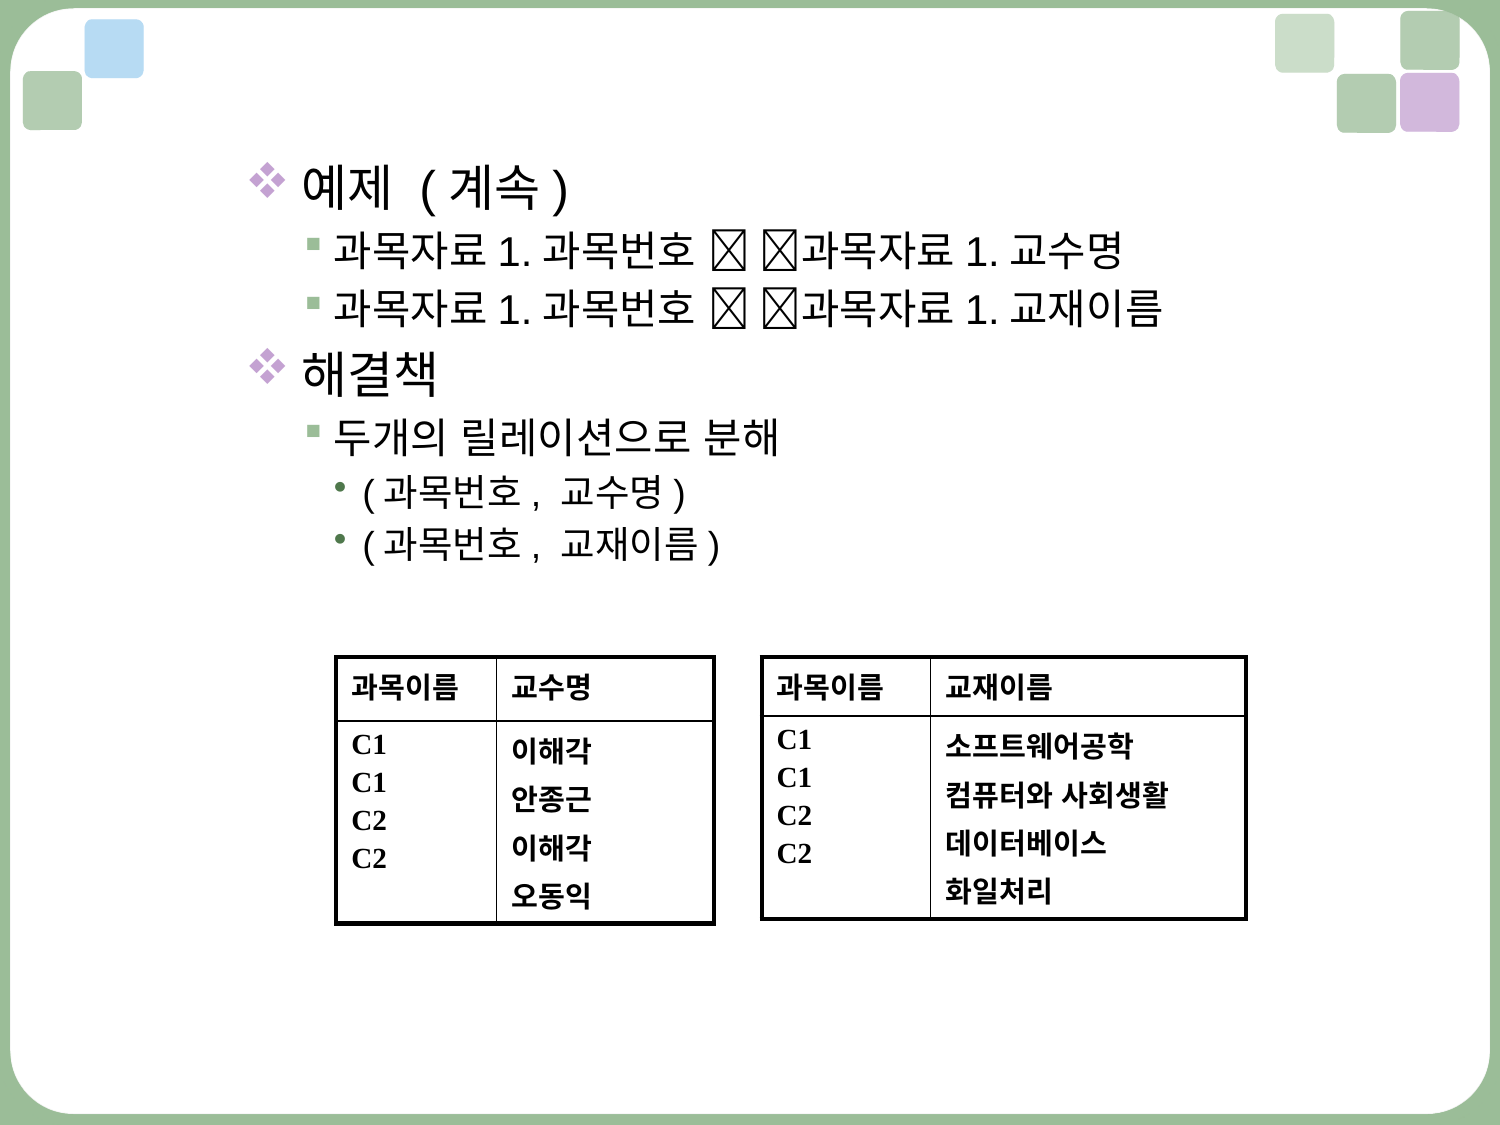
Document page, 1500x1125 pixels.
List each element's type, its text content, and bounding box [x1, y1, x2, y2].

table_header 과목이름 [338, 659, 496, 720]
picture [0, 0, 1500, 1125]
table_cell C1 C1 C2 C2 [764, 717, 930, 917]
table_header 과목이름 [764, 659, 930, 715]
list 예제 (계속) 과목자료1.과목번호  과목자료1.교수명 과목자료1.과목번호  과목자료1.교재이름 해결책 두개의 릴레이션으로 분해 (과목번호, 교수명) (과목번호, 교재이름) [230, 148, 1249, 599]
table_cell C1 C1 C2 C2 [338, 722, 496, 921]
table_header 교수명 [497, 659, 712, 720]
table_cell 이해각 안종근 이해각 오동익 [497, 722, 712, 921]
table_header 교재이름 [931, 659, 1244, 715]
table_cell 소프트웨어공학 컴퓨터와 사회생활 데이터베이스 화일처리 [931, 717, 1244, 917]
